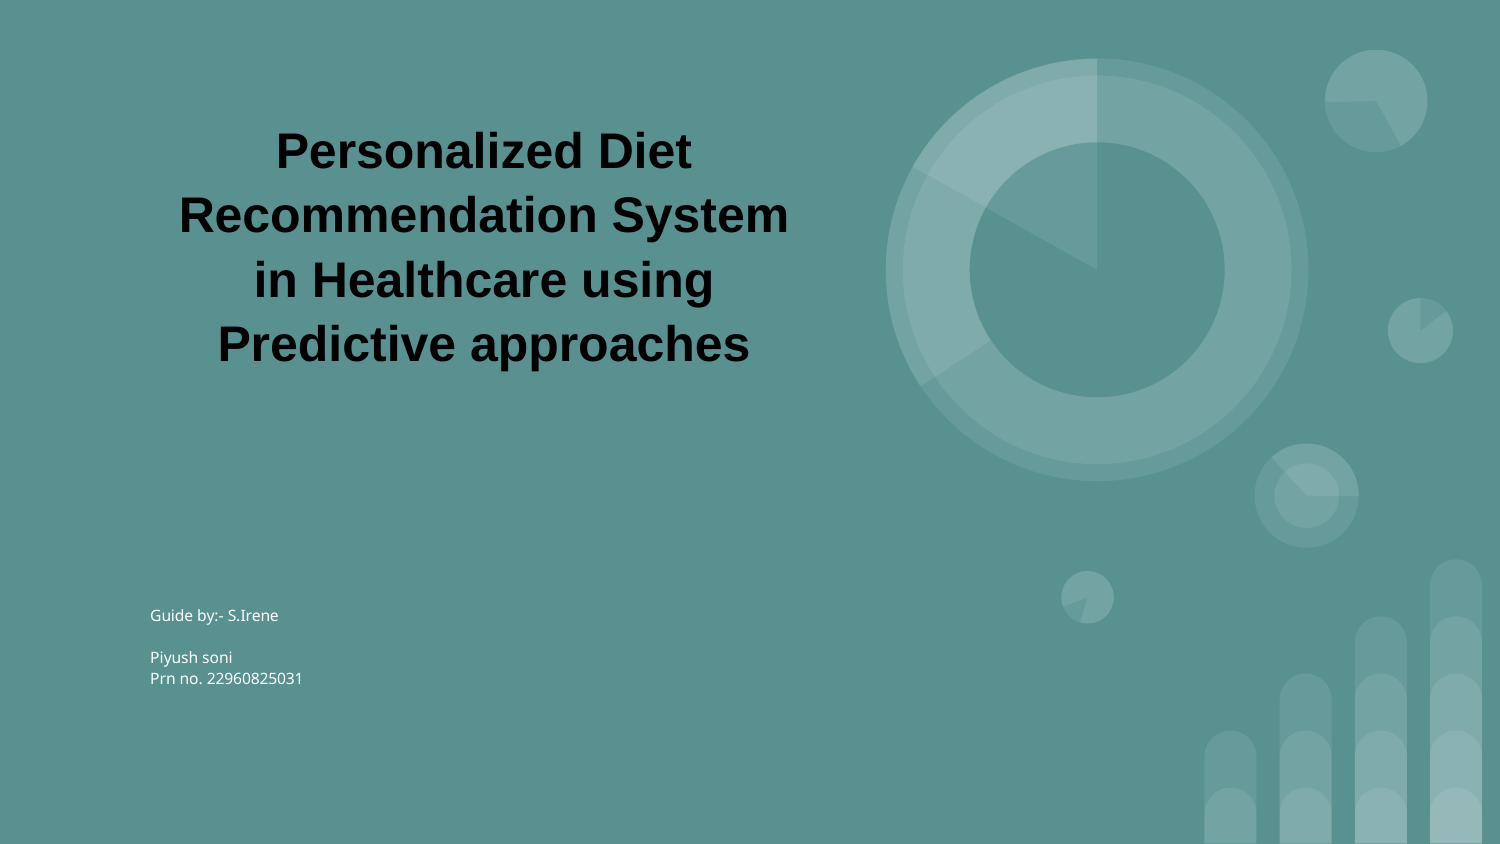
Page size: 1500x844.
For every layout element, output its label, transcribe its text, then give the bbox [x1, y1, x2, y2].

title Personalized Diet Recommendation System in Healthcare using Predictive approaches [135, 100, 834, 465]
subtitle Guide by:- S.Irene Piyush soni Prn no. 22960825031 [135, 589, 834, 704]
